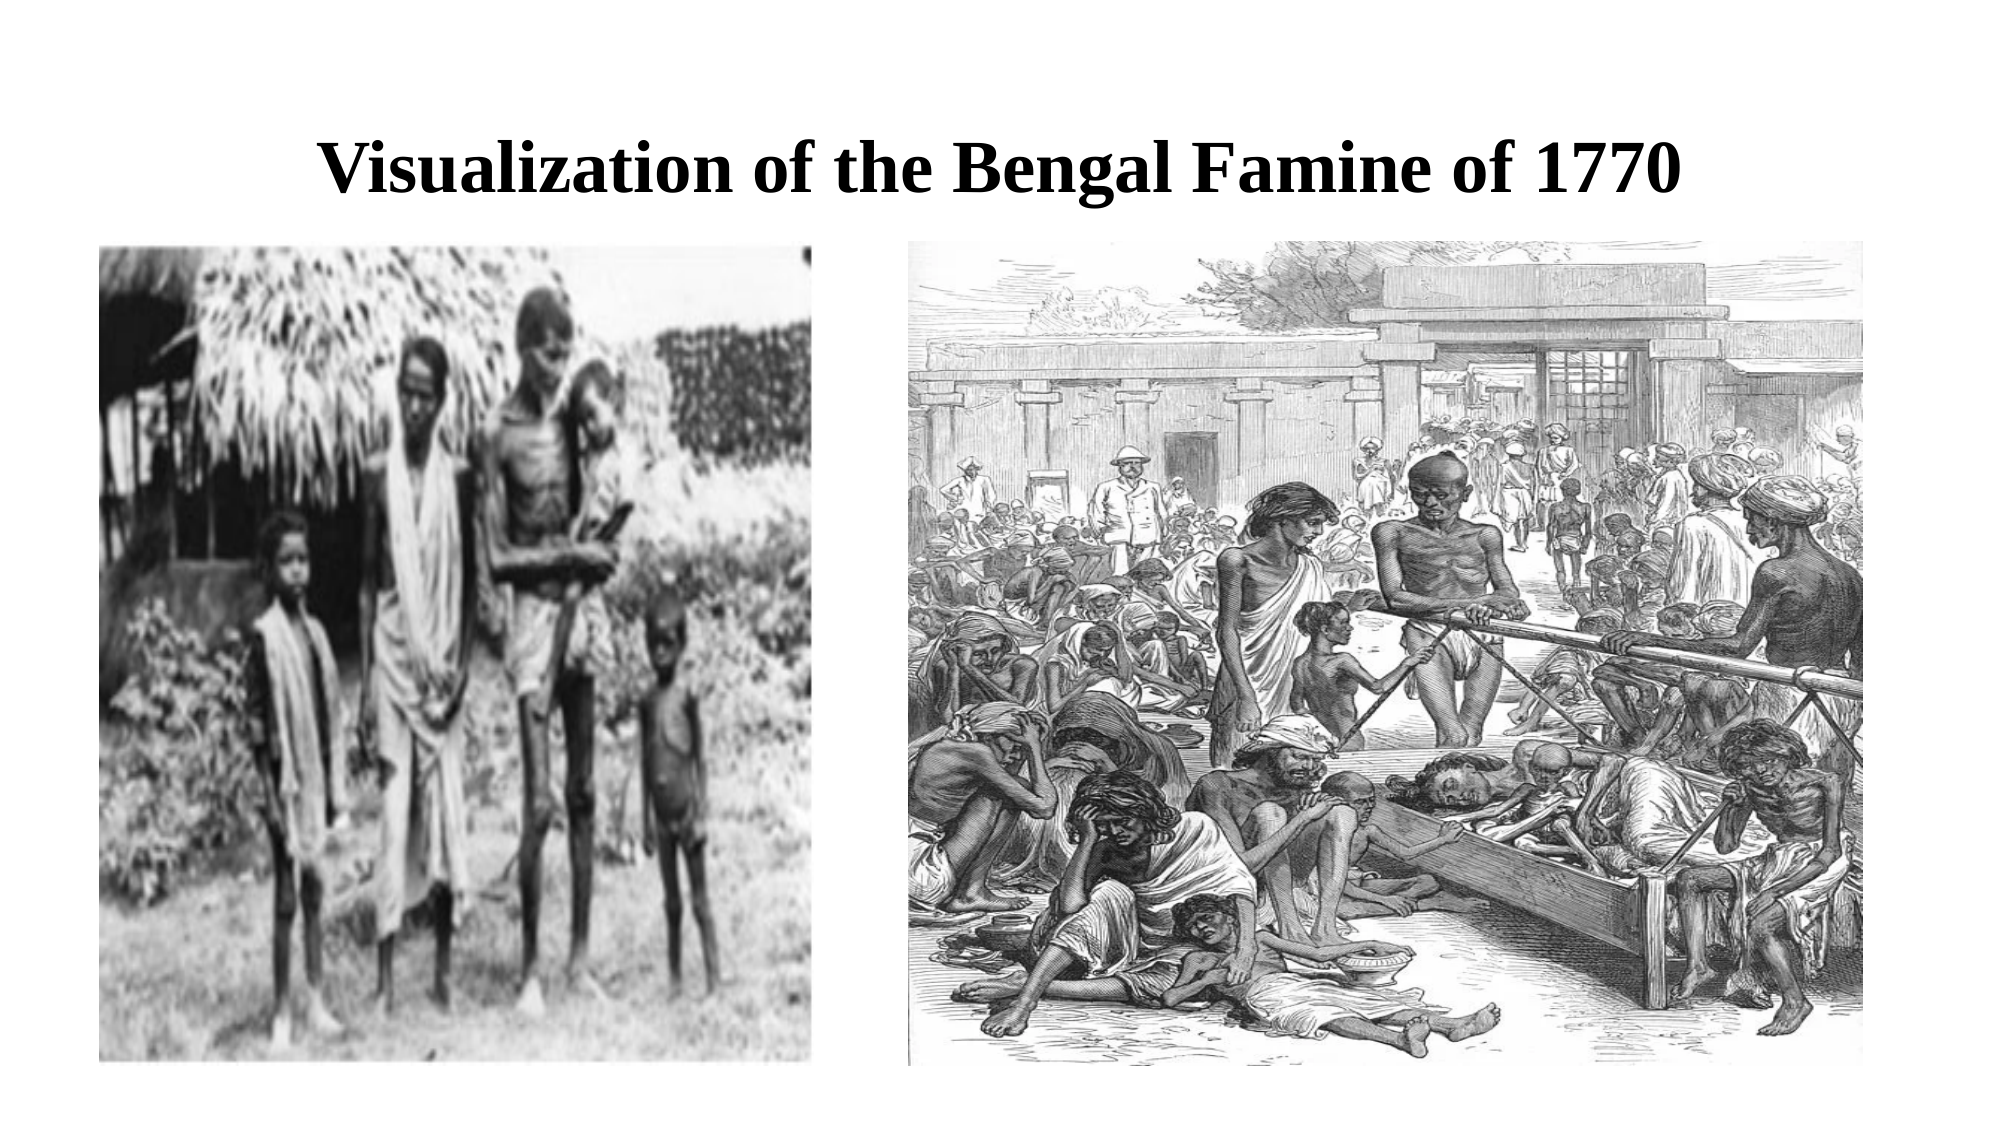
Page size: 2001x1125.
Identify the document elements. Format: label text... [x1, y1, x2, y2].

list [99, 241, 814, 1066]
picture [908, 241, 1863, 1066]
title Visualization of the Bengal Famine of 1770 [137, 59, 1863, 278]
